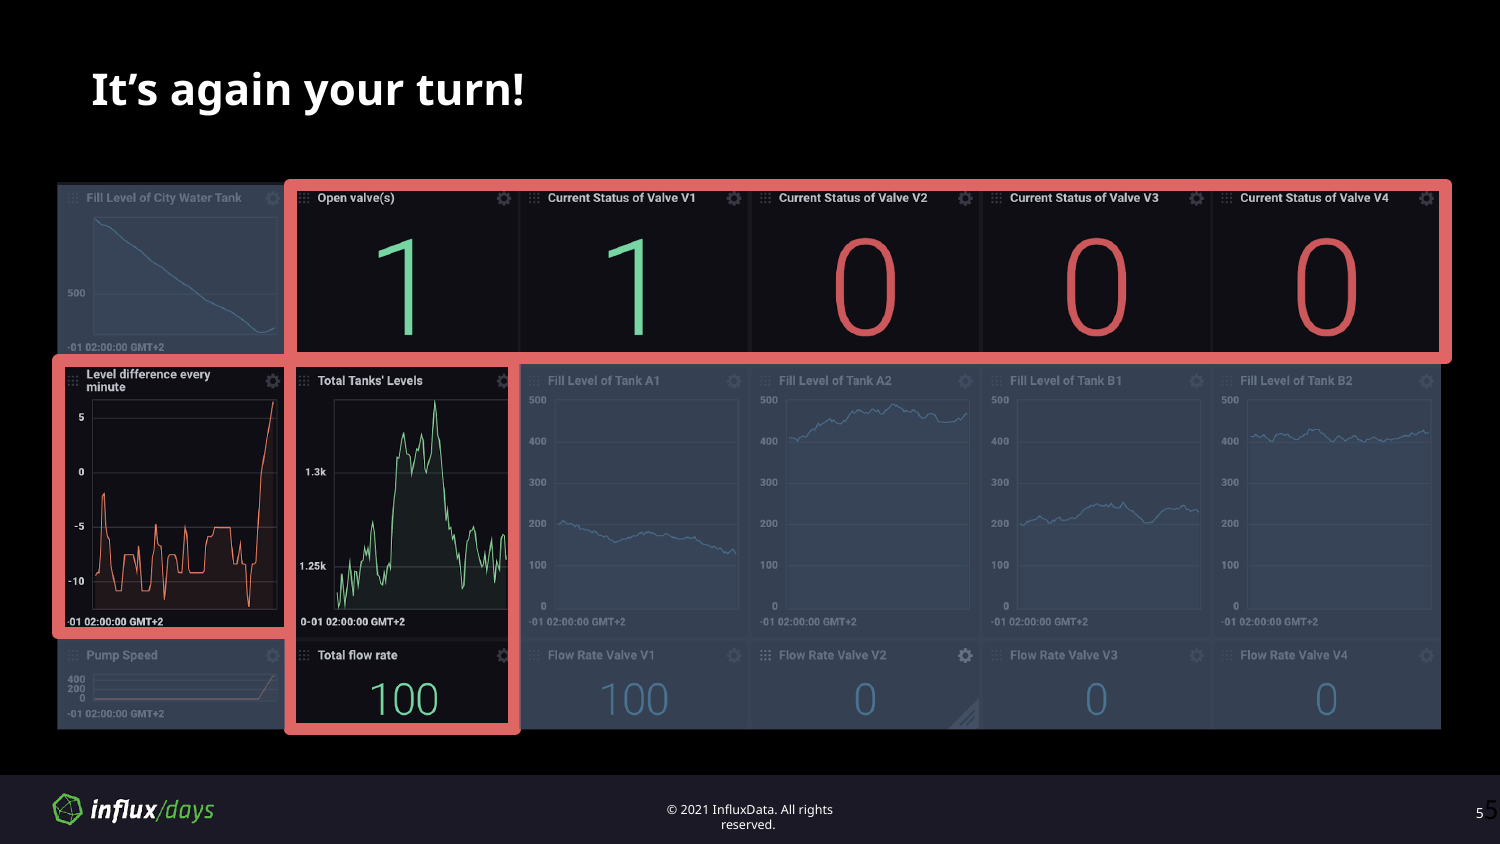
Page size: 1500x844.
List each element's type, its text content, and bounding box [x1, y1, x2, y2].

picture [57, 182, 1442, 730]
picture [0, 775, 1500, 844]
slide_number ‹#› [1468, 782, 1500, 827]
title It’s again your turn! [76, 9, 1424, 173]
